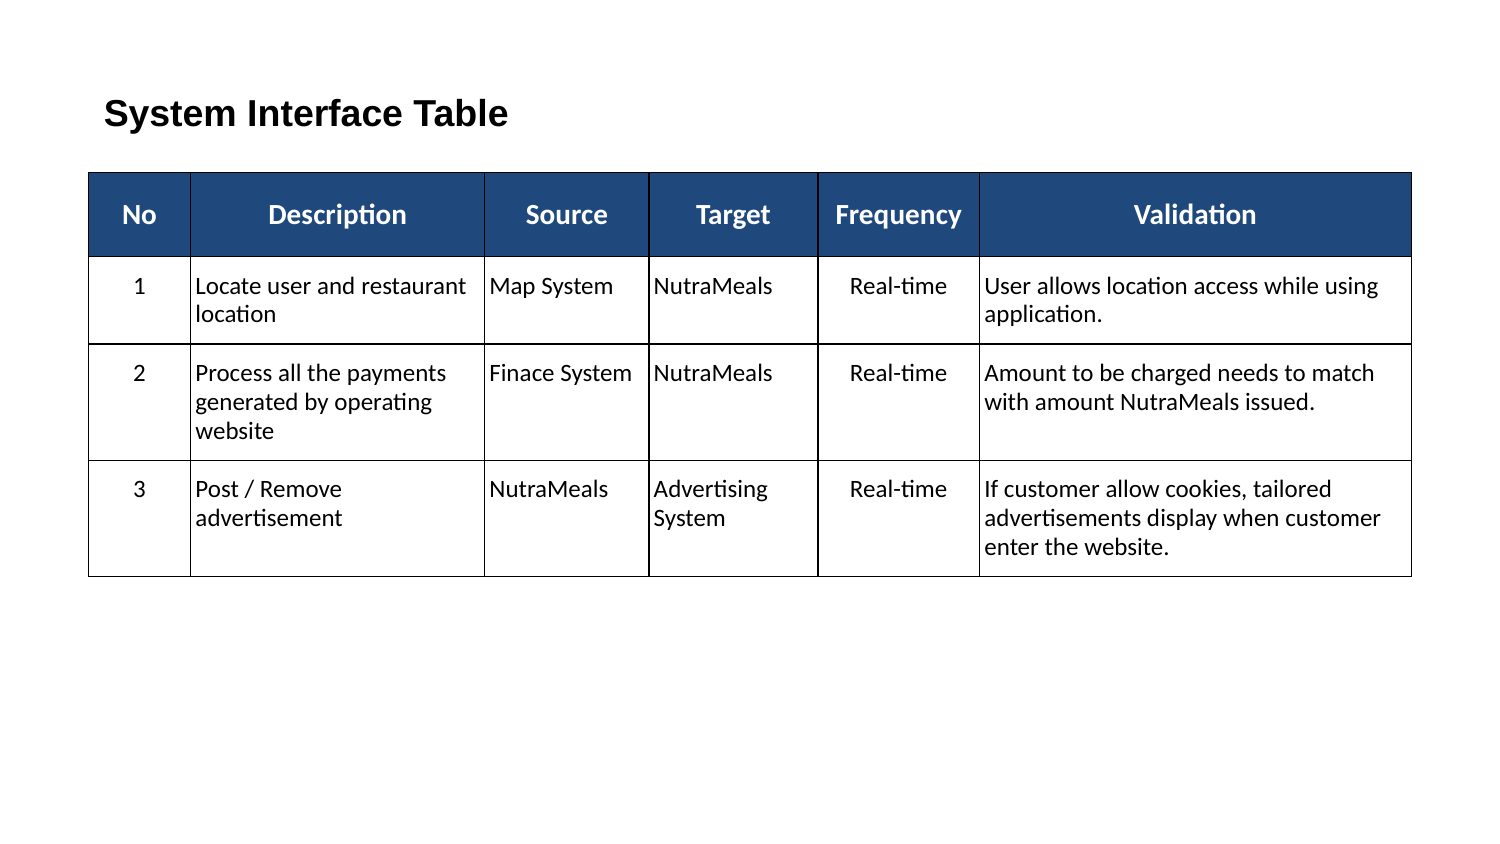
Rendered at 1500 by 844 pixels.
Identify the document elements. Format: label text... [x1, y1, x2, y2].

text_box System Interface Table [88, 74, 612, 200]
table_header Description [191, 200, 484, 256]
table_cell User allows location access while using application. [980, 257, 1411, 343]
table_cell NutraMeals [650, 257, 817, 343]
table_cell Advertising System [650, 461, 817, 576]
table_cell Process all the payments generated by operating website [191, 345, 484, 460]
table_header Target [650, 173, 817, 256]
table_cell Real-time [819, 257, 979, 343]
table_header Source [485, 173, 648, 256]
table_header Validation [980, 173, 1411, 256]
table_cell NutraMeals [485, 461, 648, 576]
table_cell Real-time [819, 345, 979, 460]
table_header Frequency [819, 173, 979, 256]
table_cell If customer allow cookies, tailored advertisements display when customer enter the website. [980, 461, 1411, 576]
table_cell NutraMeals [650, 345, 817, 460]
table_cell Real-time [819, 461, 979, 576]
table_cell 1 [89, 257, 190, 343]
table_cell Finace System [485, 345, 648, 460]
table_cell 2 [89, 345, 190, 460]
table_cell Locate user and restaurant location [191, 257, 484, 343]
table_header No [89, 200, 190, 256]
table_cell Map System [485, 257, 648, 343]
table_cell Post / Remove advertisement [191, 461, 484, 576]
table_cell Amount to be charged needs to match with amount NutraMeals issued. [980, 345, 1411, 460]
table_cell 3 [89, 461, 190, 576]
